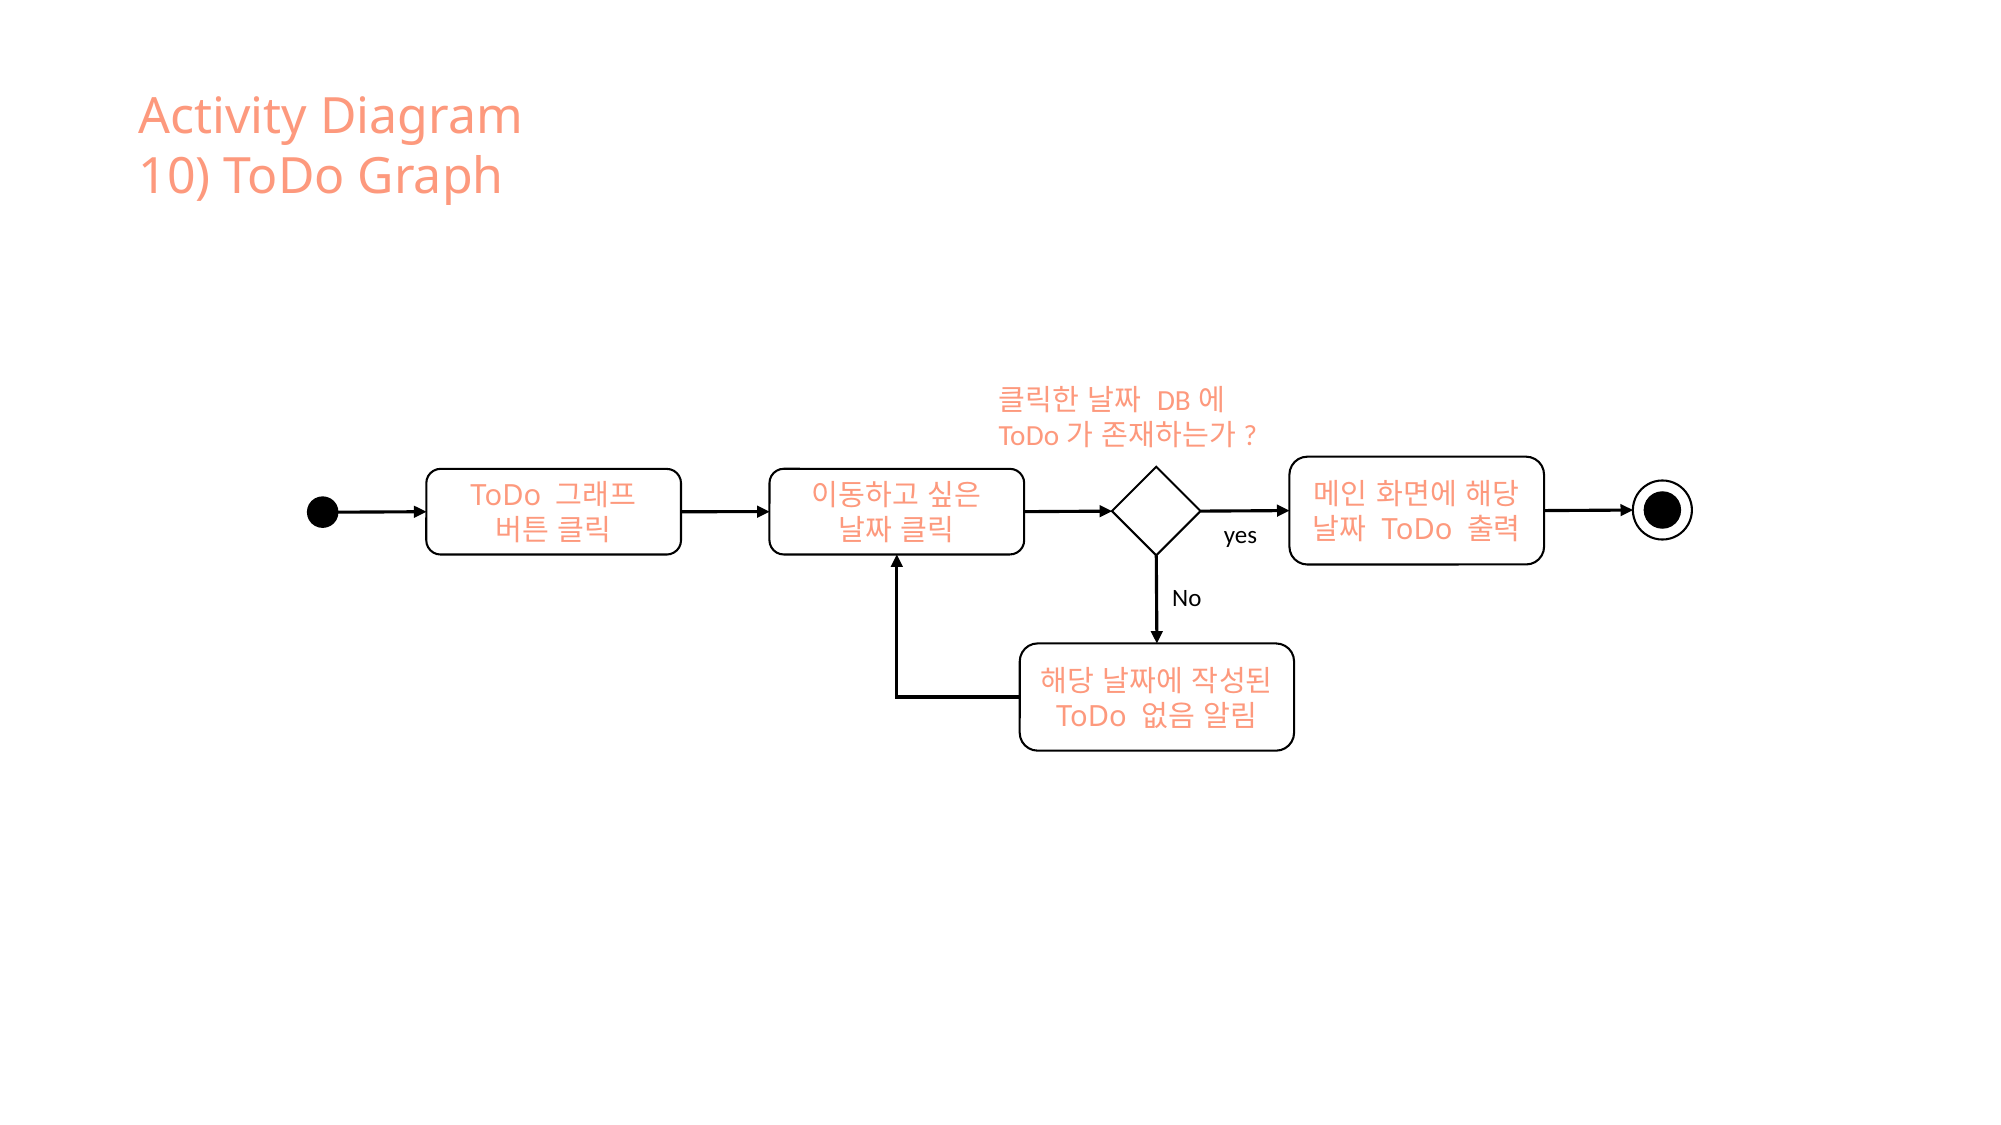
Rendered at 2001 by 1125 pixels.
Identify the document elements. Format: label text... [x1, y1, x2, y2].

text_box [307, 374, 1692, 751]
text_box Activity Diagram 10) ToDo Graph [117, 92, 585, 195]
